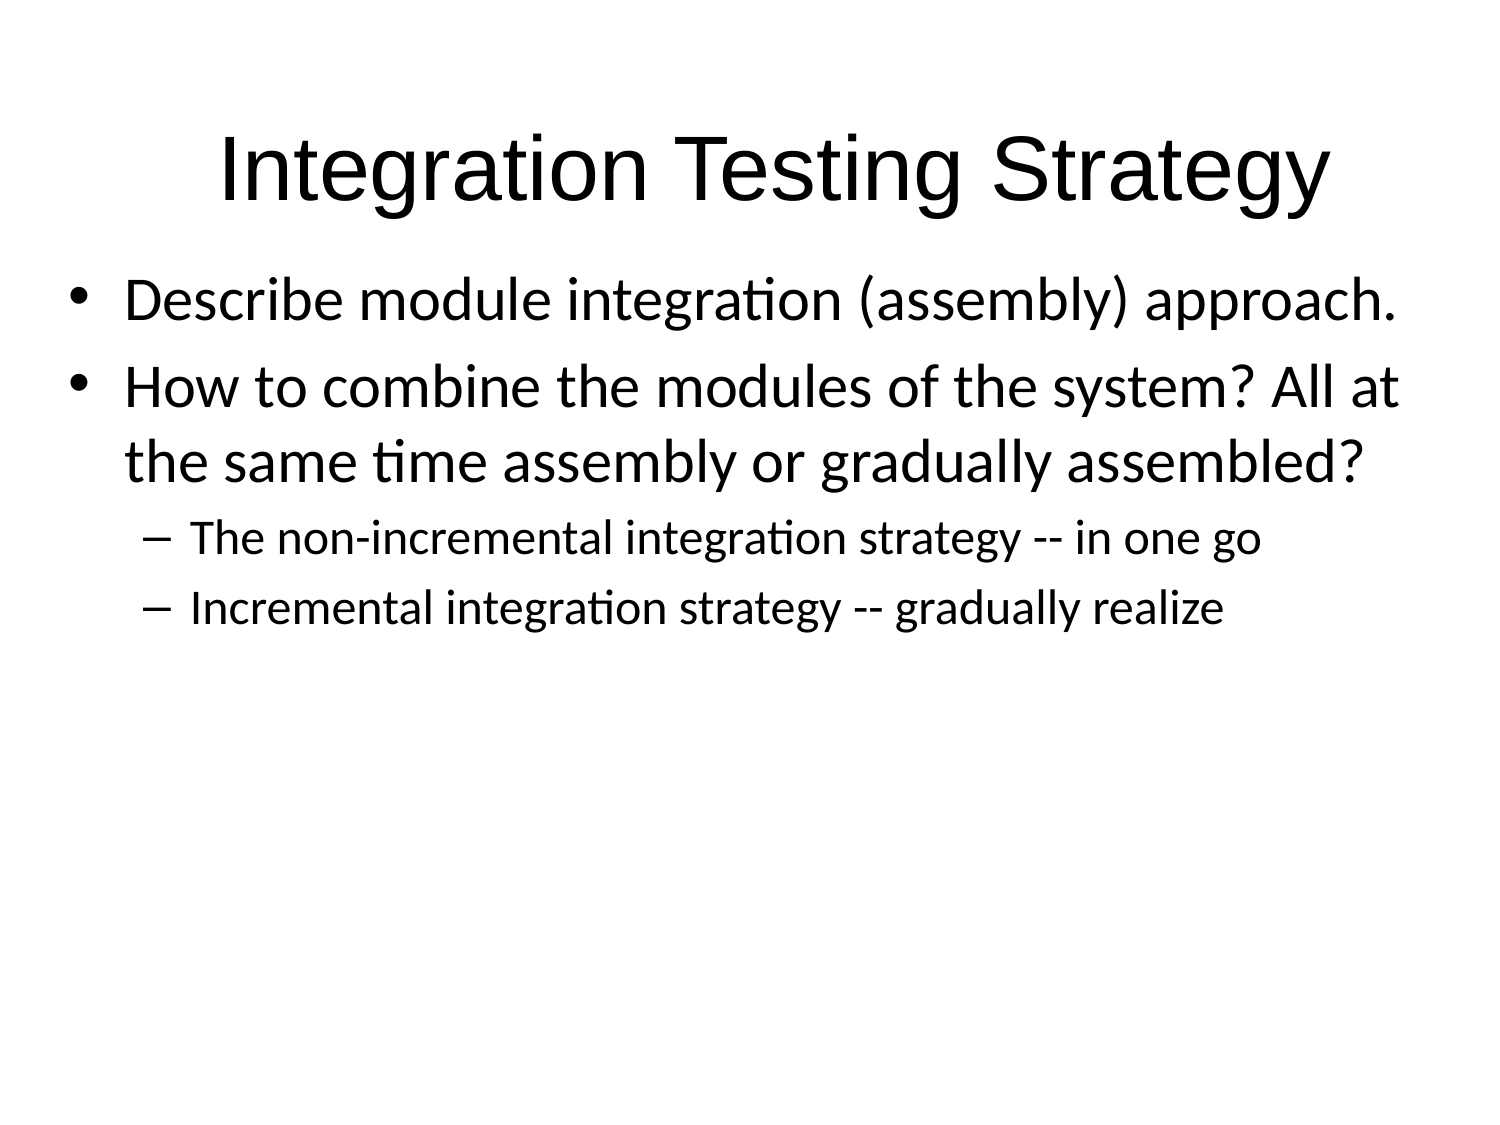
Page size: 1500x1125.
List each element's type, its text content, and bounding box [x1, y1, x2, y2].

text_box Integration Testing Strategy [99, 70, 1450, 258]
list Describe module integration (assembly) approach. How to combine the modules of the system? All at the same time assembly or gradually assembled? The non-incremental integration strategy -- in one go Incremental integration strategy -- gradually realize [53, 249, 1436, 929]
